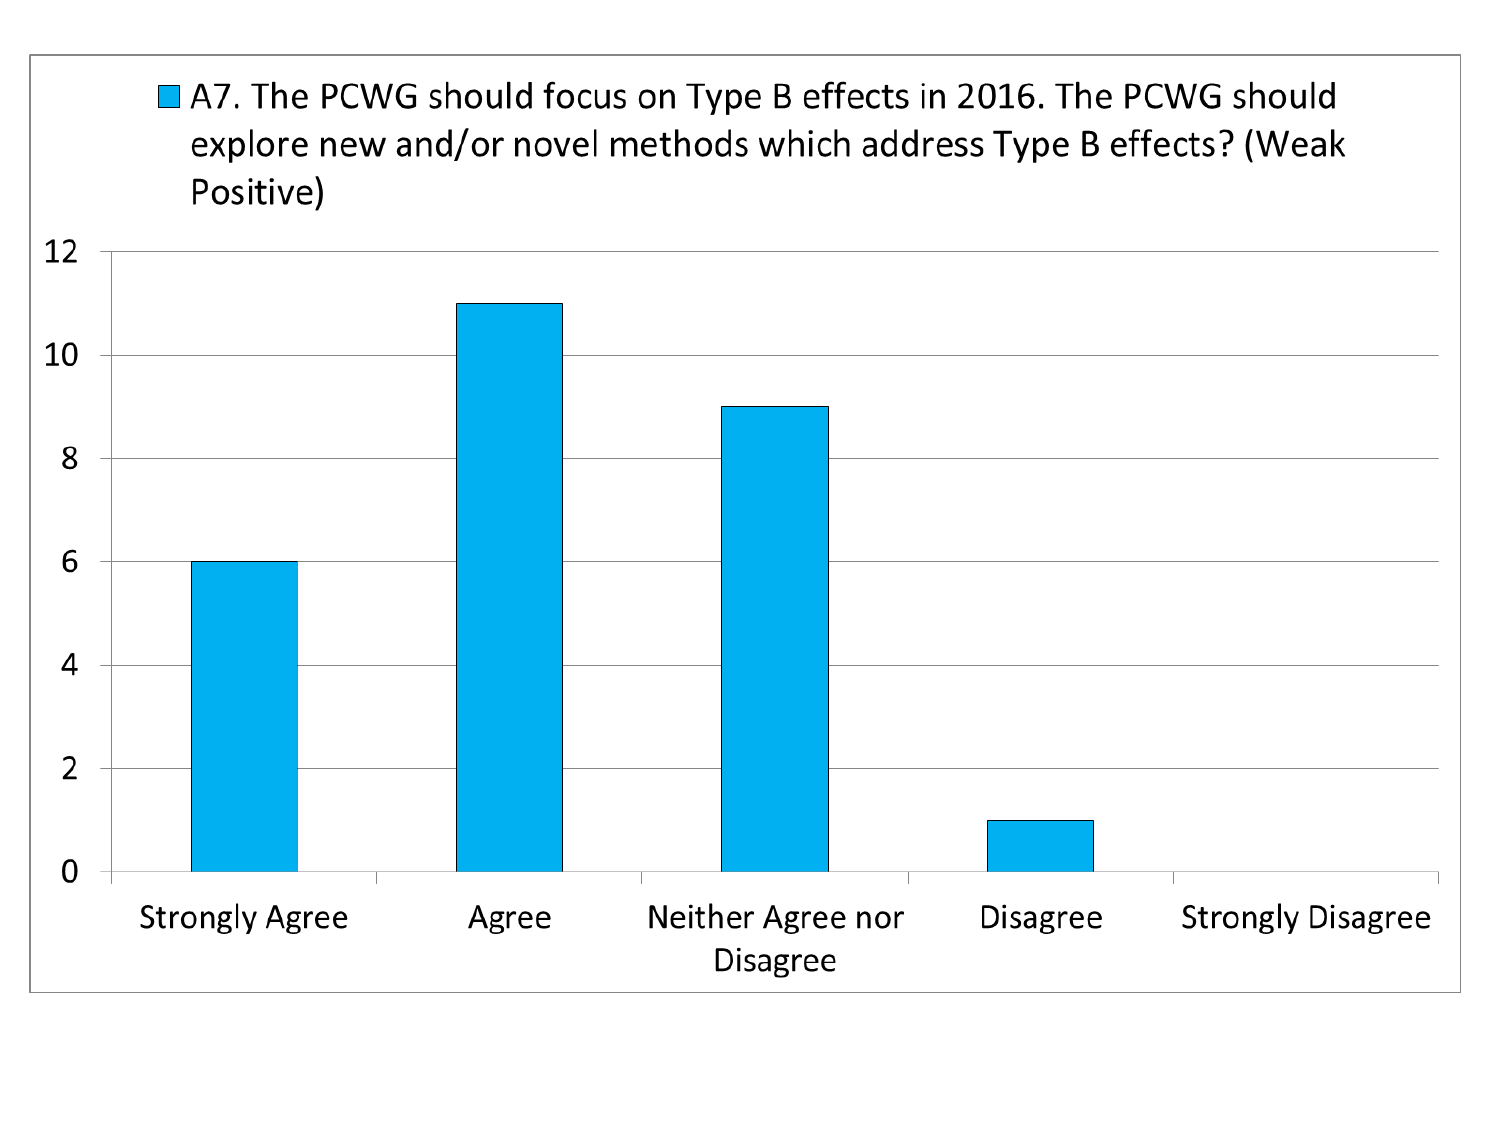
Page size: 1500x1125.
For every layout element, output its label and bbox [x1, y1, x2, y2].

picture [29, 54, 1461, 993]
